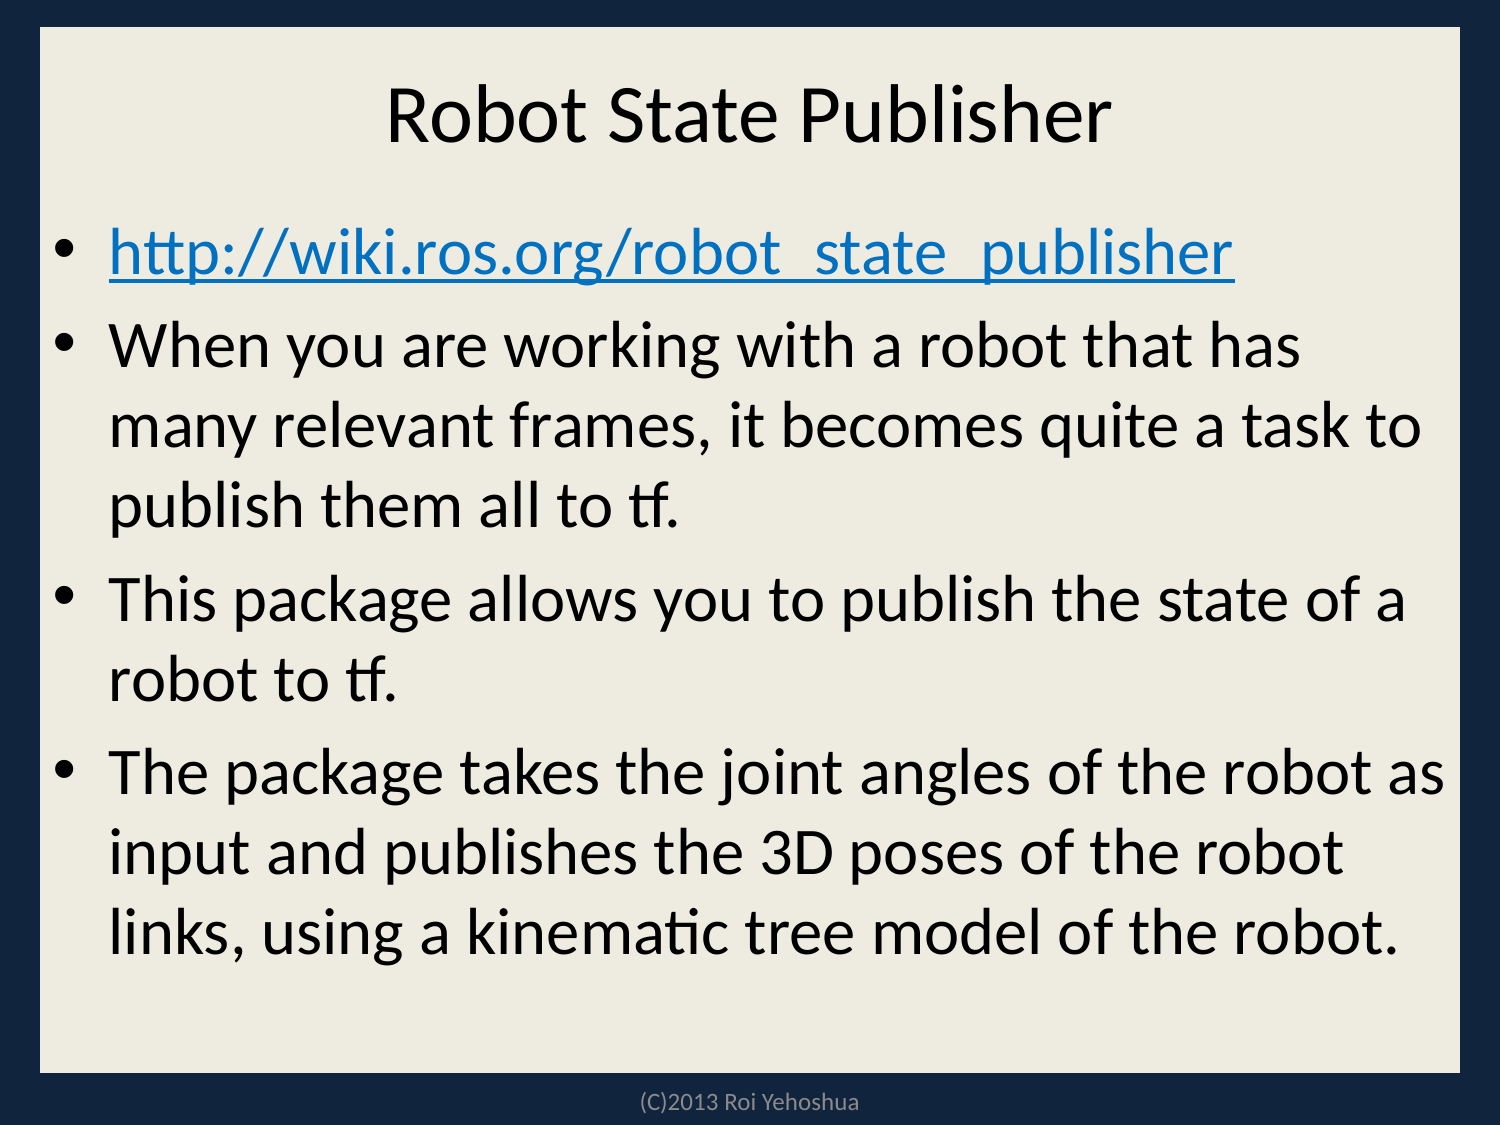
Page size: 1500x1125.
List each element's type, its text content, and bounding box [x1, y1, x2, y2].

list http://wiki.ros.org/robot_state_publisher When you are working with a robot that has many relevant frames, it becomes quite a task to publish them all to tf. This package allows you to publish the state of a robot to tf. The package takes the joint angles of the robot as input and publishes the 3D poses of the robot links, using a kinematic tree model of the robot. [37, 200, 1463, 1080]
title Robot State Publisher [37, 31, 1463, 188]
footer (C)2013 Roi Yehoshua [512, 1074, 988, 1125]
